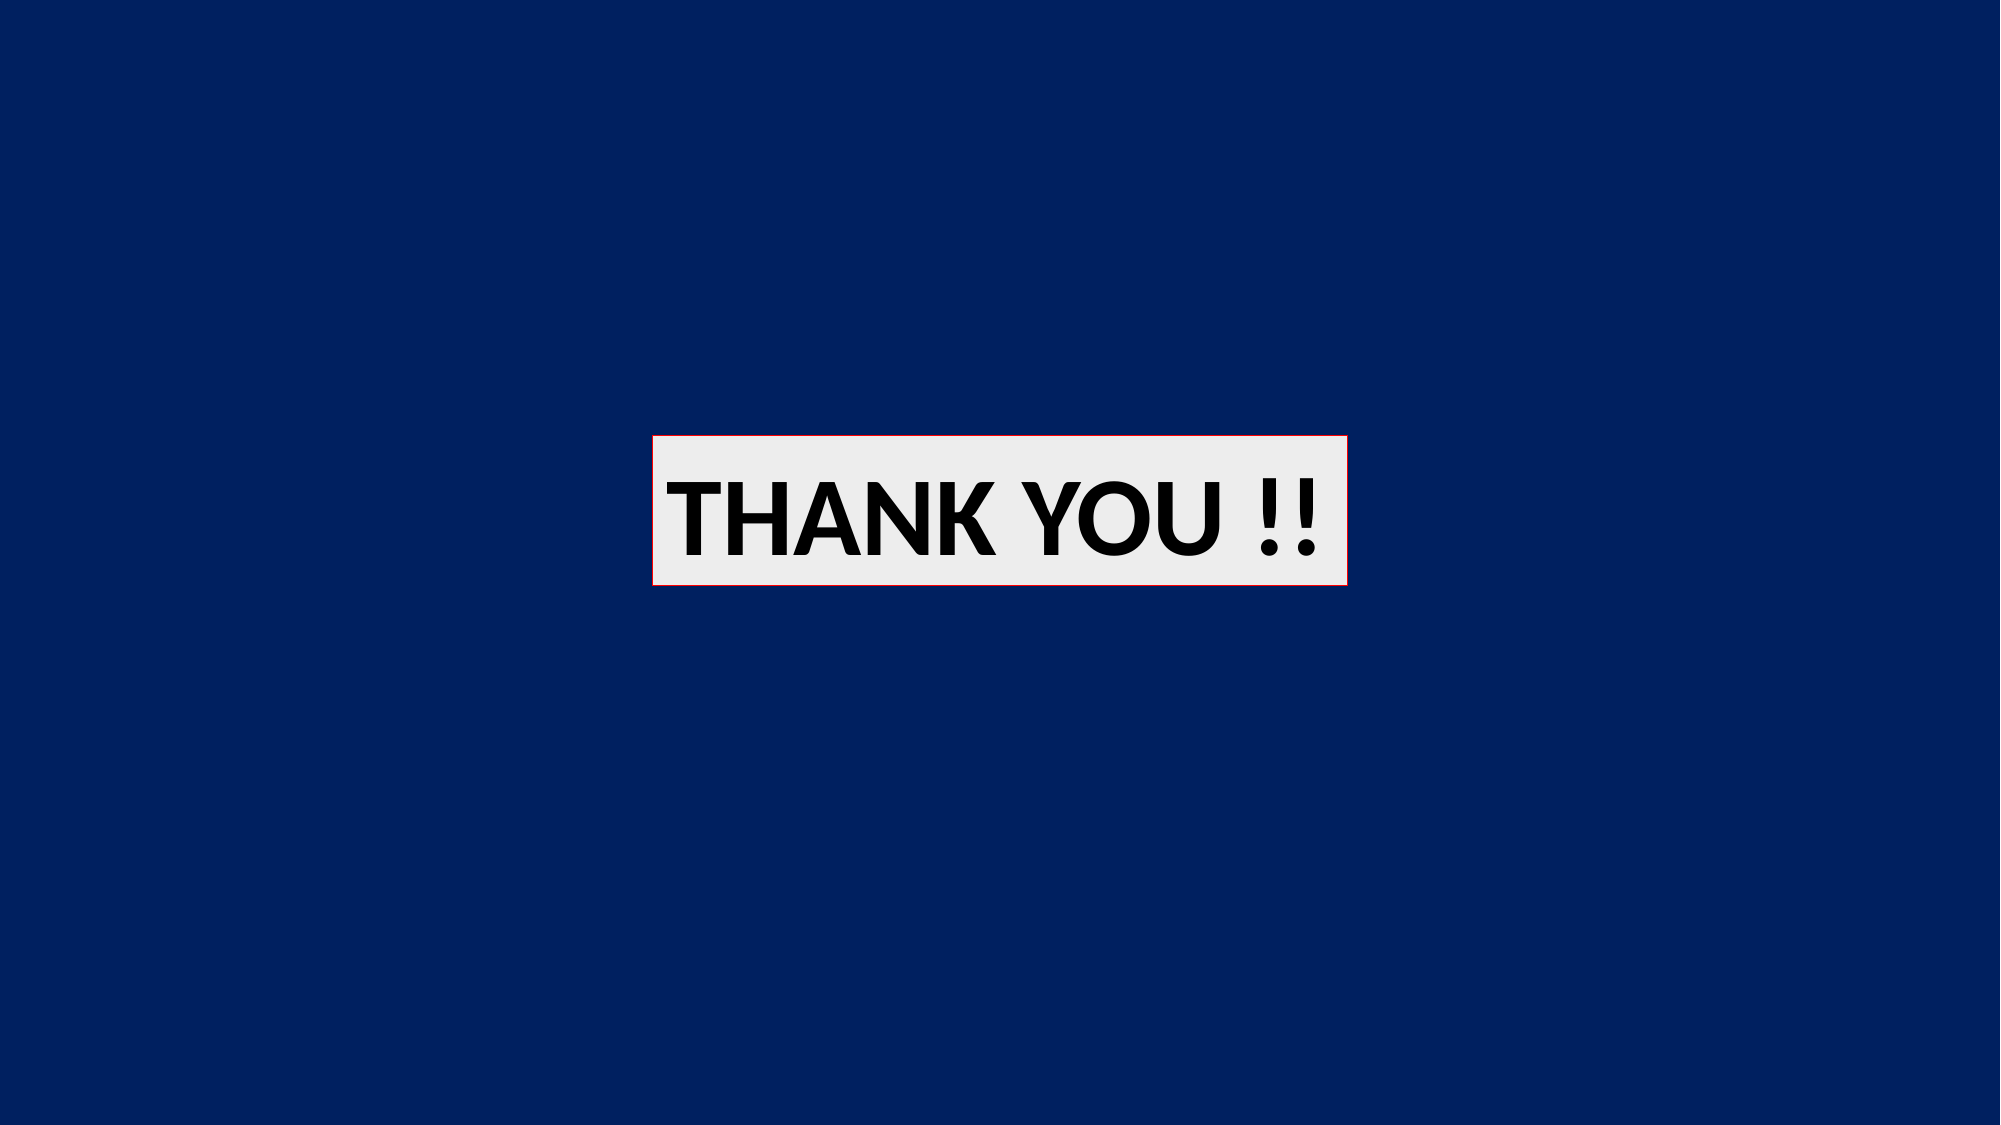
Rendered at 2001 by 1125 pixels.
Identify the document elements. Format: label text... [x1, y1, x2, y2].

text_box THANK YOU !! [652, 435, 1348, 586]
